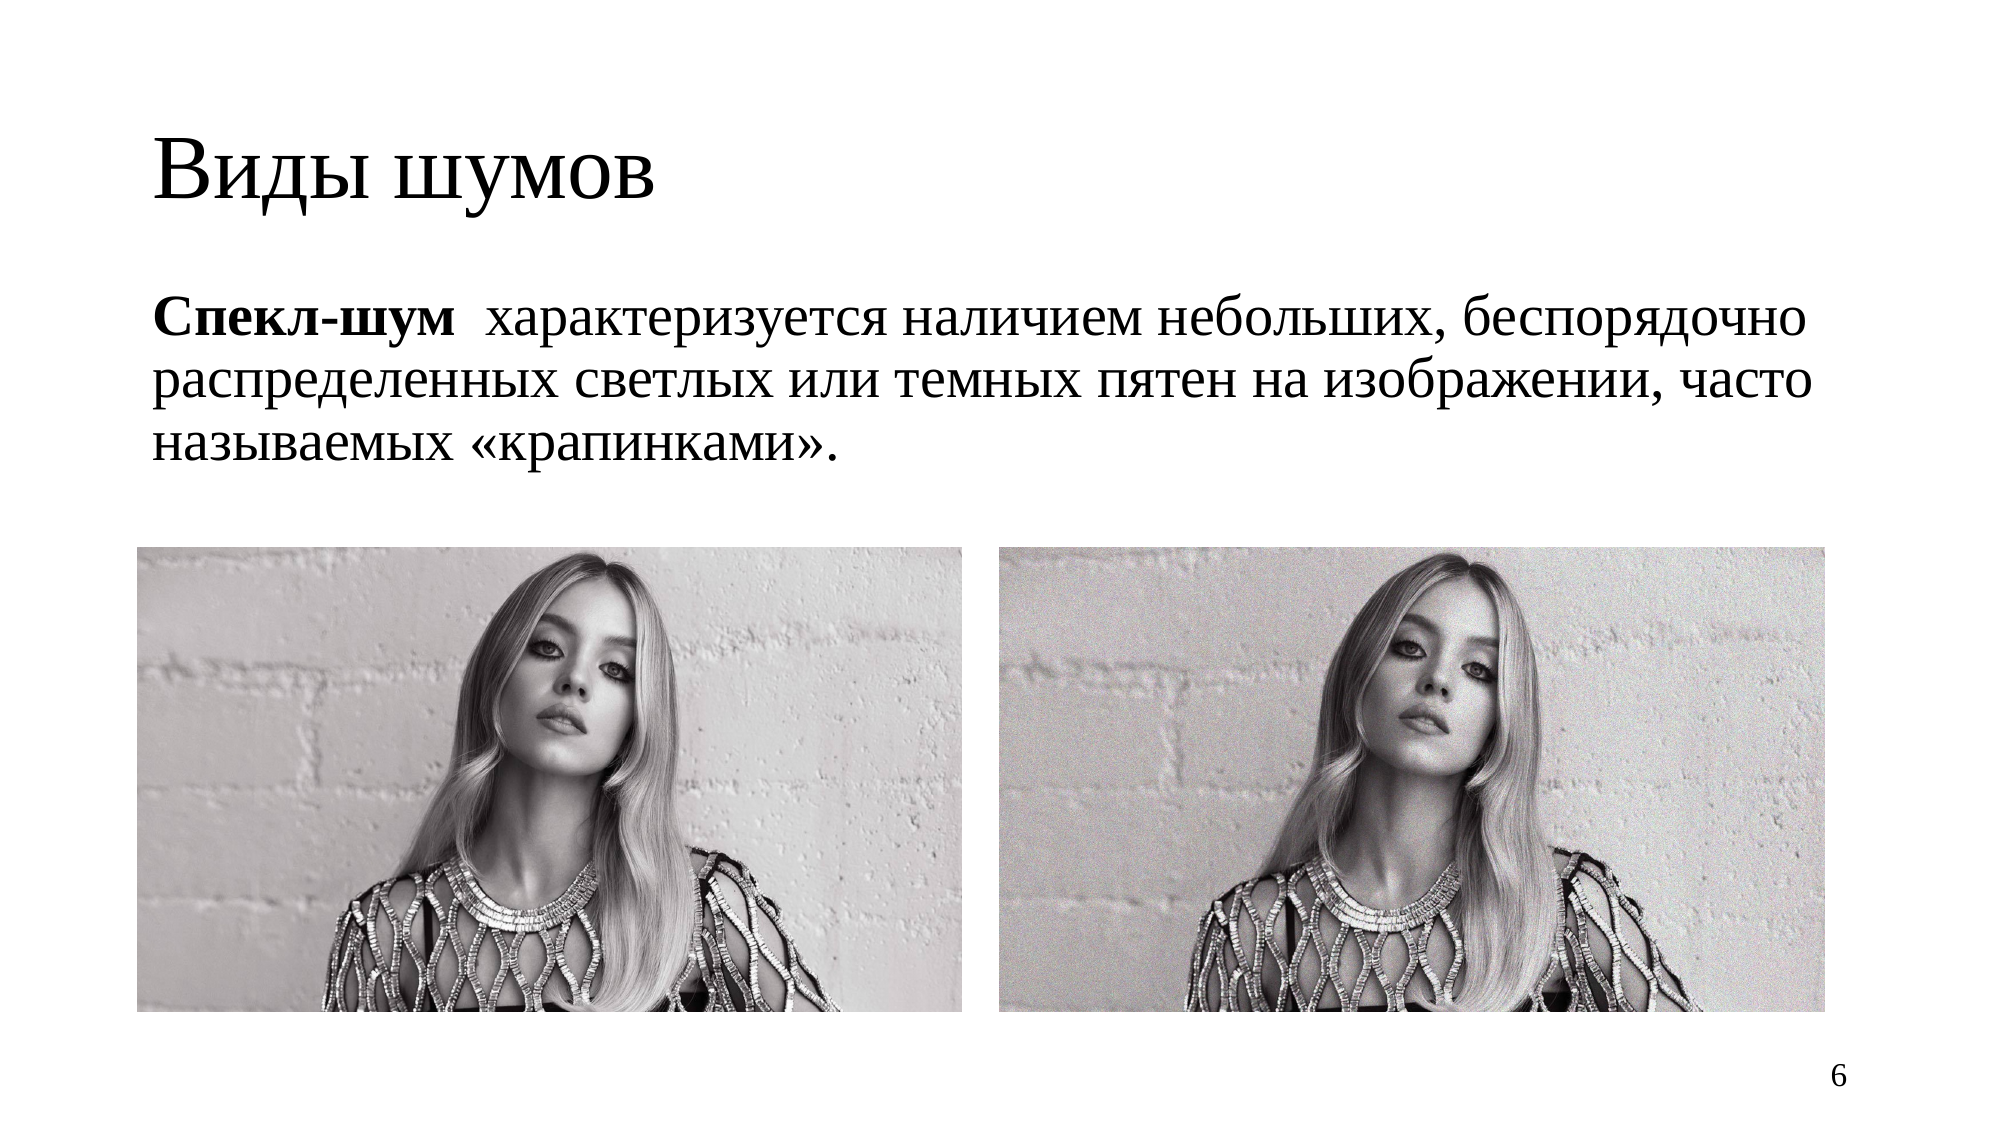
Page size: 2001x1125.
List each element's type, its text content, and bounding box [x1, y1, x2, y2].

picture [137, 547, 962, 1012]
slide_number 6 [1412, 1042, 1863, 1103]
picture [999, 547, 1825, 1012]
title Виды шумов [137, 59, 1863, 277]
list Спекл-шум характеризуется наличием небольших, беспорядочно распределенных светлых или темных пятен на изображении, часто называемых «крапинками». [137, 277, 1863, 992]
